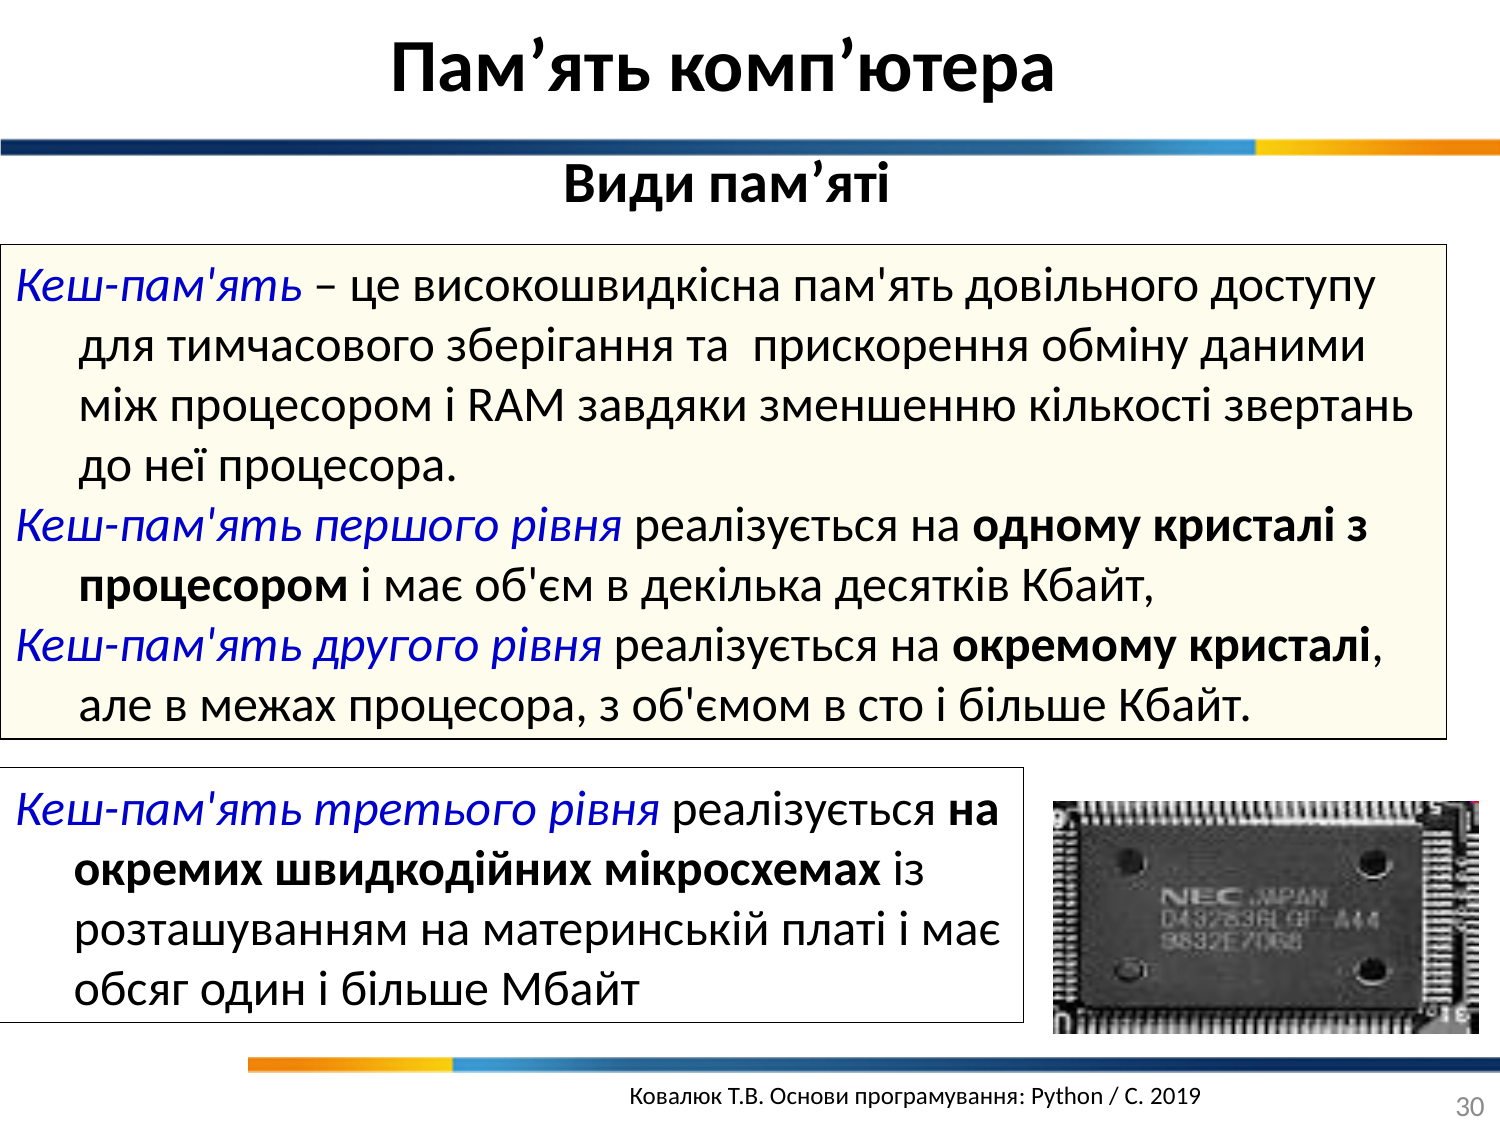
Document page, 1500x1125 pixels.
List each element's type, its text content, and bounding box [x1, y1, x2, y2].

text_box Кеш-пам'ять – це високошвидкісна пам'ять довільного доступу для тимчасового зберігання та прискорення обміну даними між процесором і RAM завдяки зменшенню кількості звертань до неї процесора. Кеш-пам'ять першого рівня реалізується на одному кристалі з процесором і має об'єм в декілька десятків Кбайт, Кеш-пам'ять другого рівня реалізується на окремому кристалі, але в межах процесора, з об'ємом в сто і більше Кбайт. [0, 244, 1447, 740]
picture [2, 139, 549, 155]
text_box Види пам’яті [549, 137, 962, 222]
picture [962, 139, 1500, 155]
picture [1053, 801, 1479, 1034]
text_box Кеш-пам'ять третього рівня реалізується на окремих швидкодійних мікросхемах із розташуванням на материнській платі і має обсяг один і більше Мбайт [0, 767, 1024, 1023]
slide_number 30 [1428, 1083, 1500, 1125]
text_box Пам’ять комп’ютера [112, 9, 1353, 114]
picture [248, 1057, 1500, 1073]
